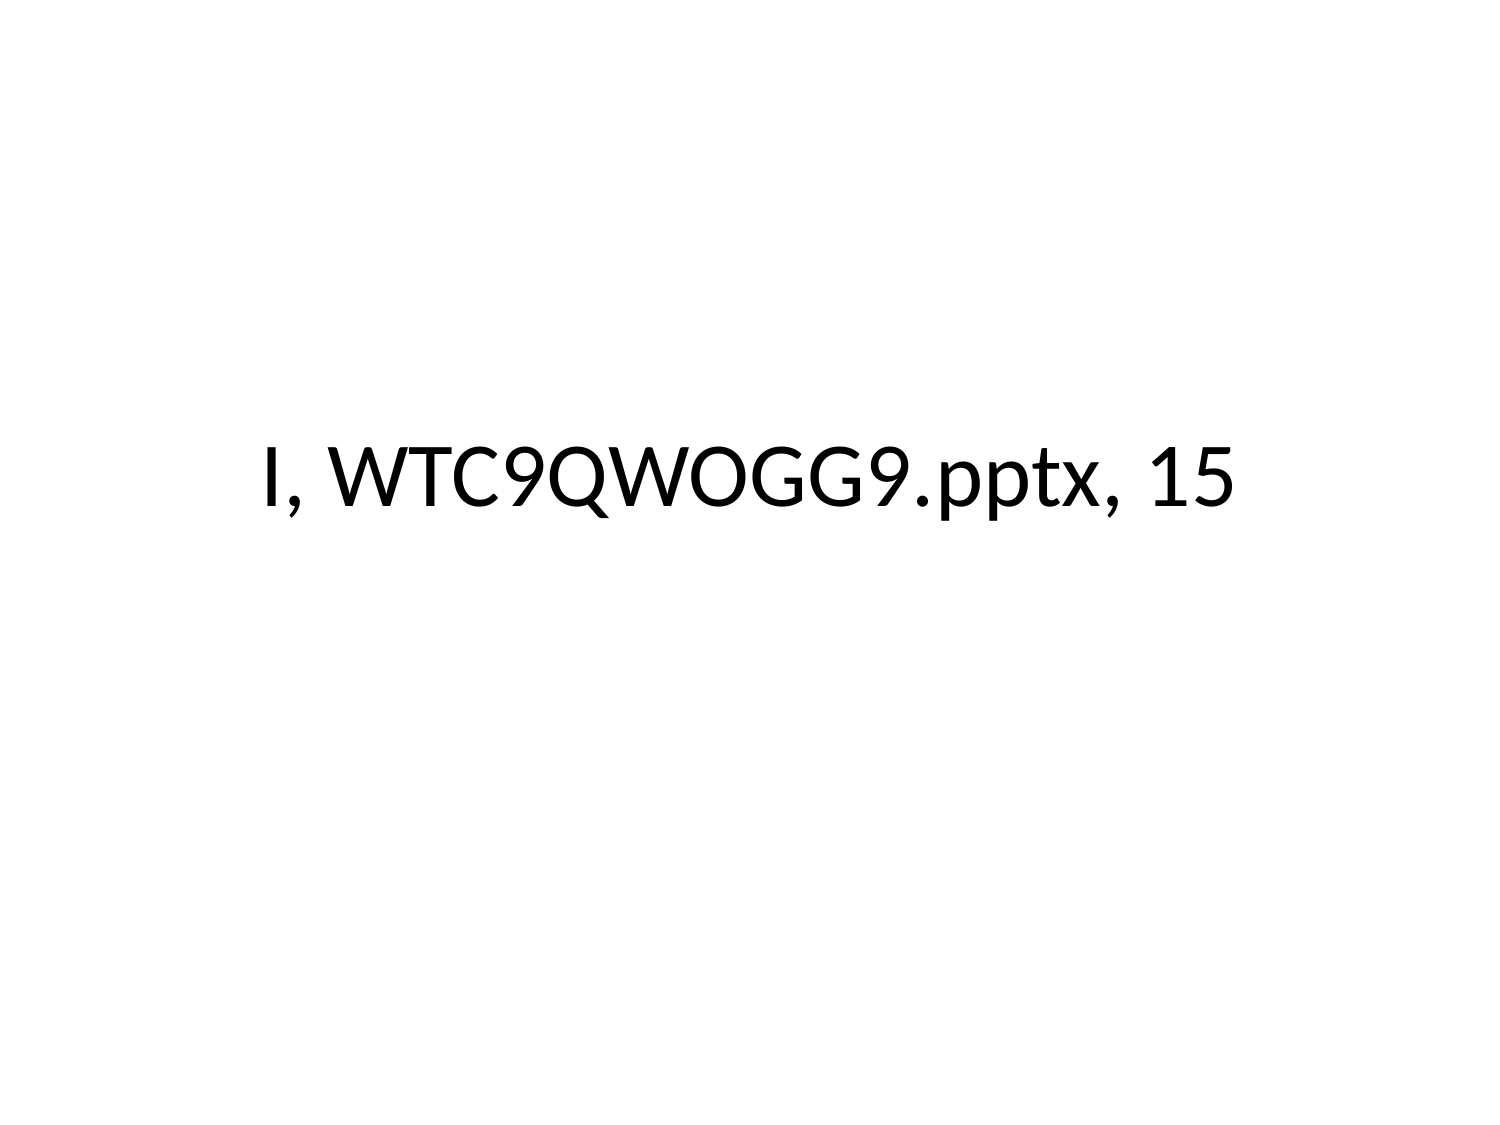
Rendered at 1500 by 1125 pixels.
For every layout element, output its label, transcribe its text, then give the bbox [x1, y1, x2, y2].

title I, WTC9QWOGG9.pptx, 15 [112, 349, 1388, 591]
